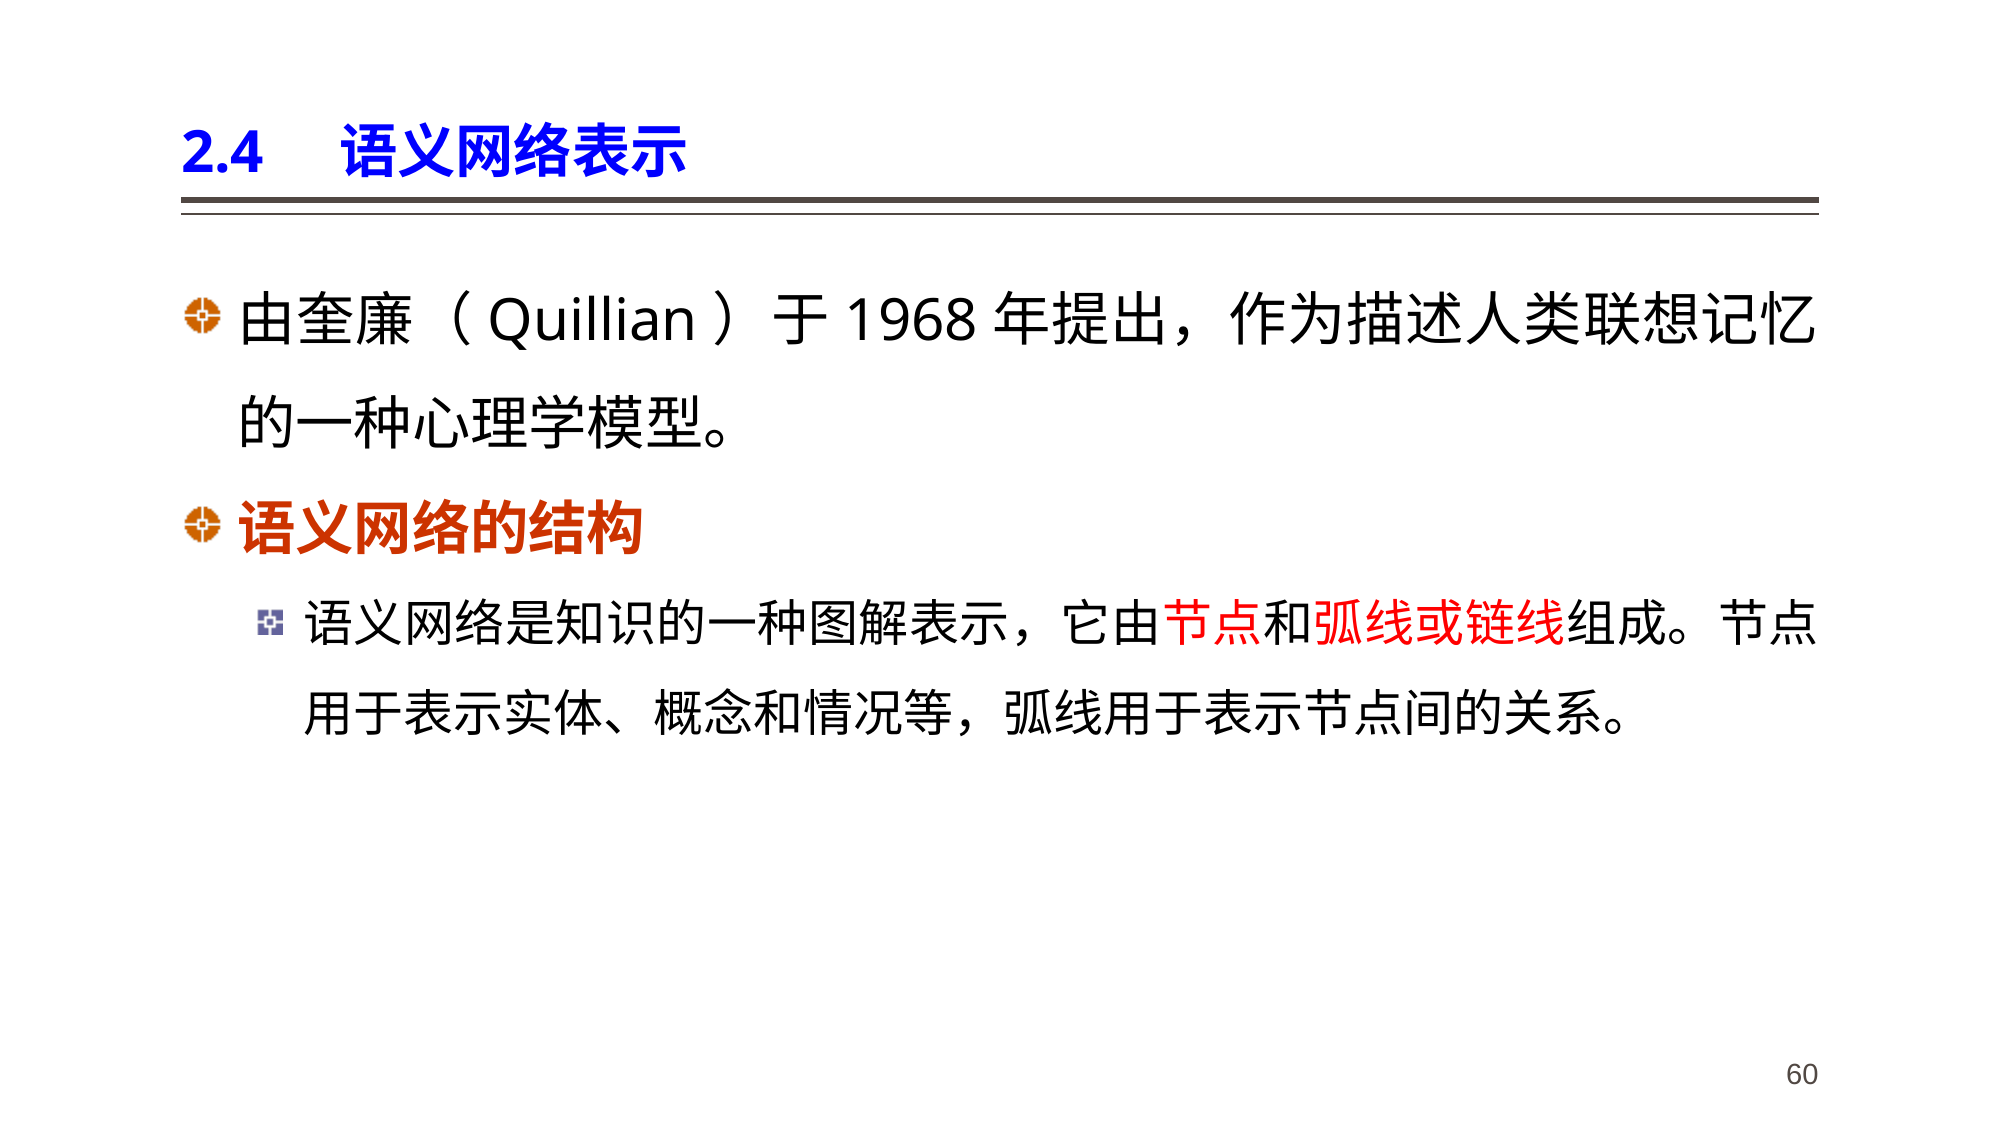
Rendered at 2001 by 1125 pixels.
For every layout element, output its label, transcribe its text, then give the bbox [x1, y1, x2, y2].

title 2.4 语义网络表示 [181, 12, 1819, 193]
picture [256, 608, 283, 635]
list 由奎廉（Quillian）于1968年提出，作为描述人类联想记忆的一种心理学模型。 语义网络的结构 语义网络是知识的一种图解表示，它由节点和弧线或链线组成。节点用于表示实体、概念和情况等，弧线用于表示节点间的关系。 [181, 239, 1819, 1005]
picture [181, 505, 223, 547]
slide_number 60 [1518, 1042, 1819, 1103]
picture [181, 296, 223, 338]
